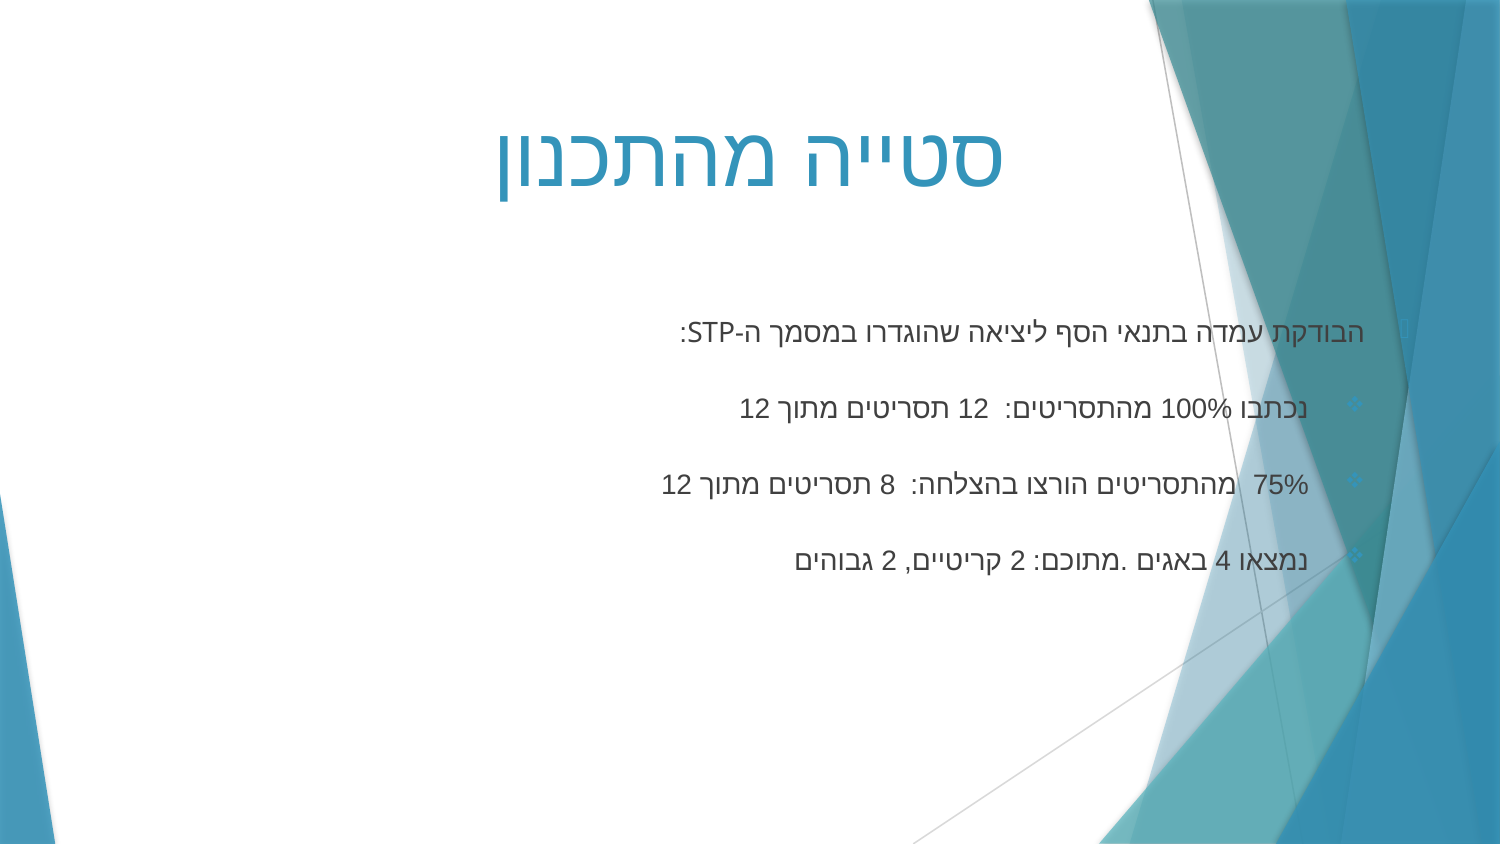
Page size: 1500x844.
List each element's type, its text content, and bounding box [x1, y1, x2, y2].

list הבודקת עמדה בתנאי הסף ליציאה שהוגדרו במסמך ה-STP: נכתבו 100% מהתסריטים: 12 תסריטים מתוך 12 75% מהתסריטים הורצו בהצלחה: 8 תסריטים מתוך 12 נמצאו 4 באגים .מתוכם: 2 קריטיים, 2 גבוהים [75, 273, 1425, 814]
title סטייה מהתכנון [75, 105, 1425, 204]
